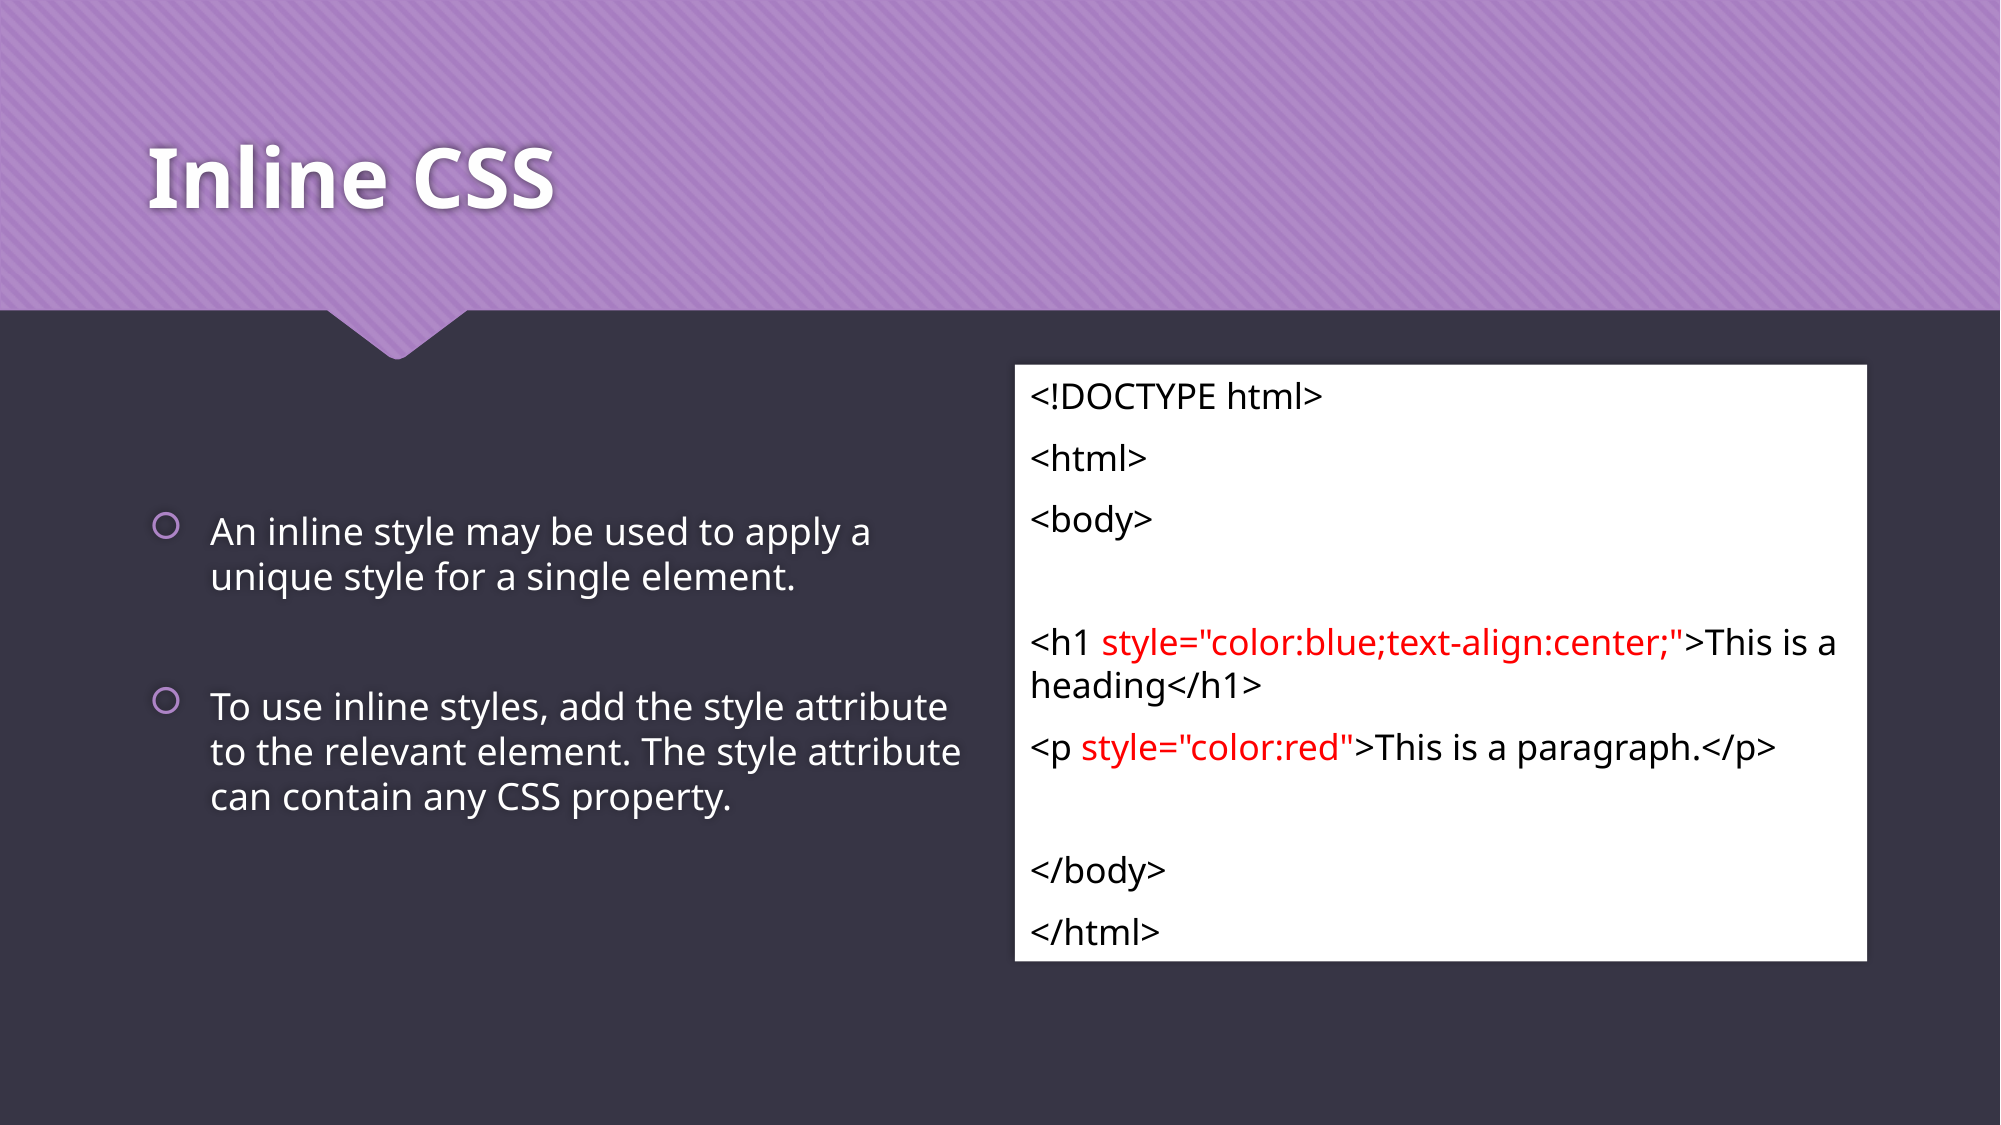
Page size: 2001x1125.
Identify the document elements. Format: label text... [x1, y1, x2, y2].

list <!DOCTYPE html> <html> <body> <h1 style="color:blue;text-align:center;">This is a heading</h1> <p style="color:red">This is a paragraph.</p> </body> </html> [1014, 364, 1868, 962]
list An inline style may be used to apply a unique style for a single element. To use inline styles, add the style attribute to the relevant element. The style attribute can contain any CSS property. [134, 364, 985, 962]
title Inline CSS [132, 73, 1868, 233]
